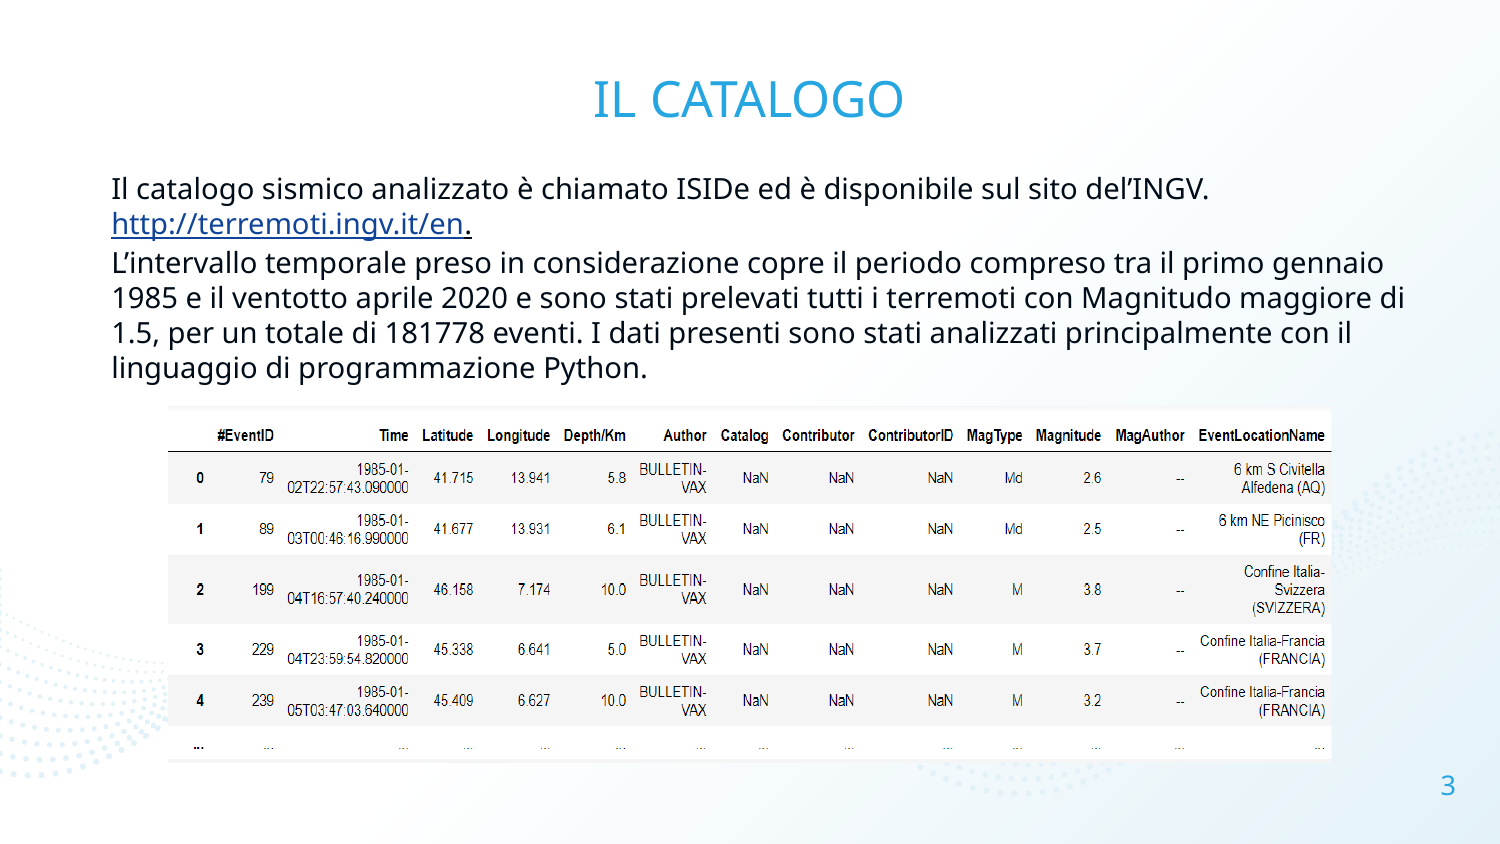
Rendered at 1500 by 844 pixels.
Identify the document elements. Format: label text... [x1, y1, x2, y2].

picture [168, 405, 1332, 764]
list Il catalogo sismico analizzato è chiamato ISIDe ed è disponibile sul sito del’INGV. http://terremoti.ingv.it/en. L’intervallo temporale preso in considerazione copre il periodo compreso tra il primo gennaio 1985 e il ventotto aprile 2020 e sono stati prelevati tutti i terremoti con Magnitudo maggiore di 1.5, per un totale di 181778 eventi. I dati presenti sono stati analizzati principalmente con il linguaggio di programmazione Python. [111, 170, 1457, 397]
title IL CATALOGO [0, 51, 1500, 152]
slide_number 3 [1366, 754, 1457, 819]
